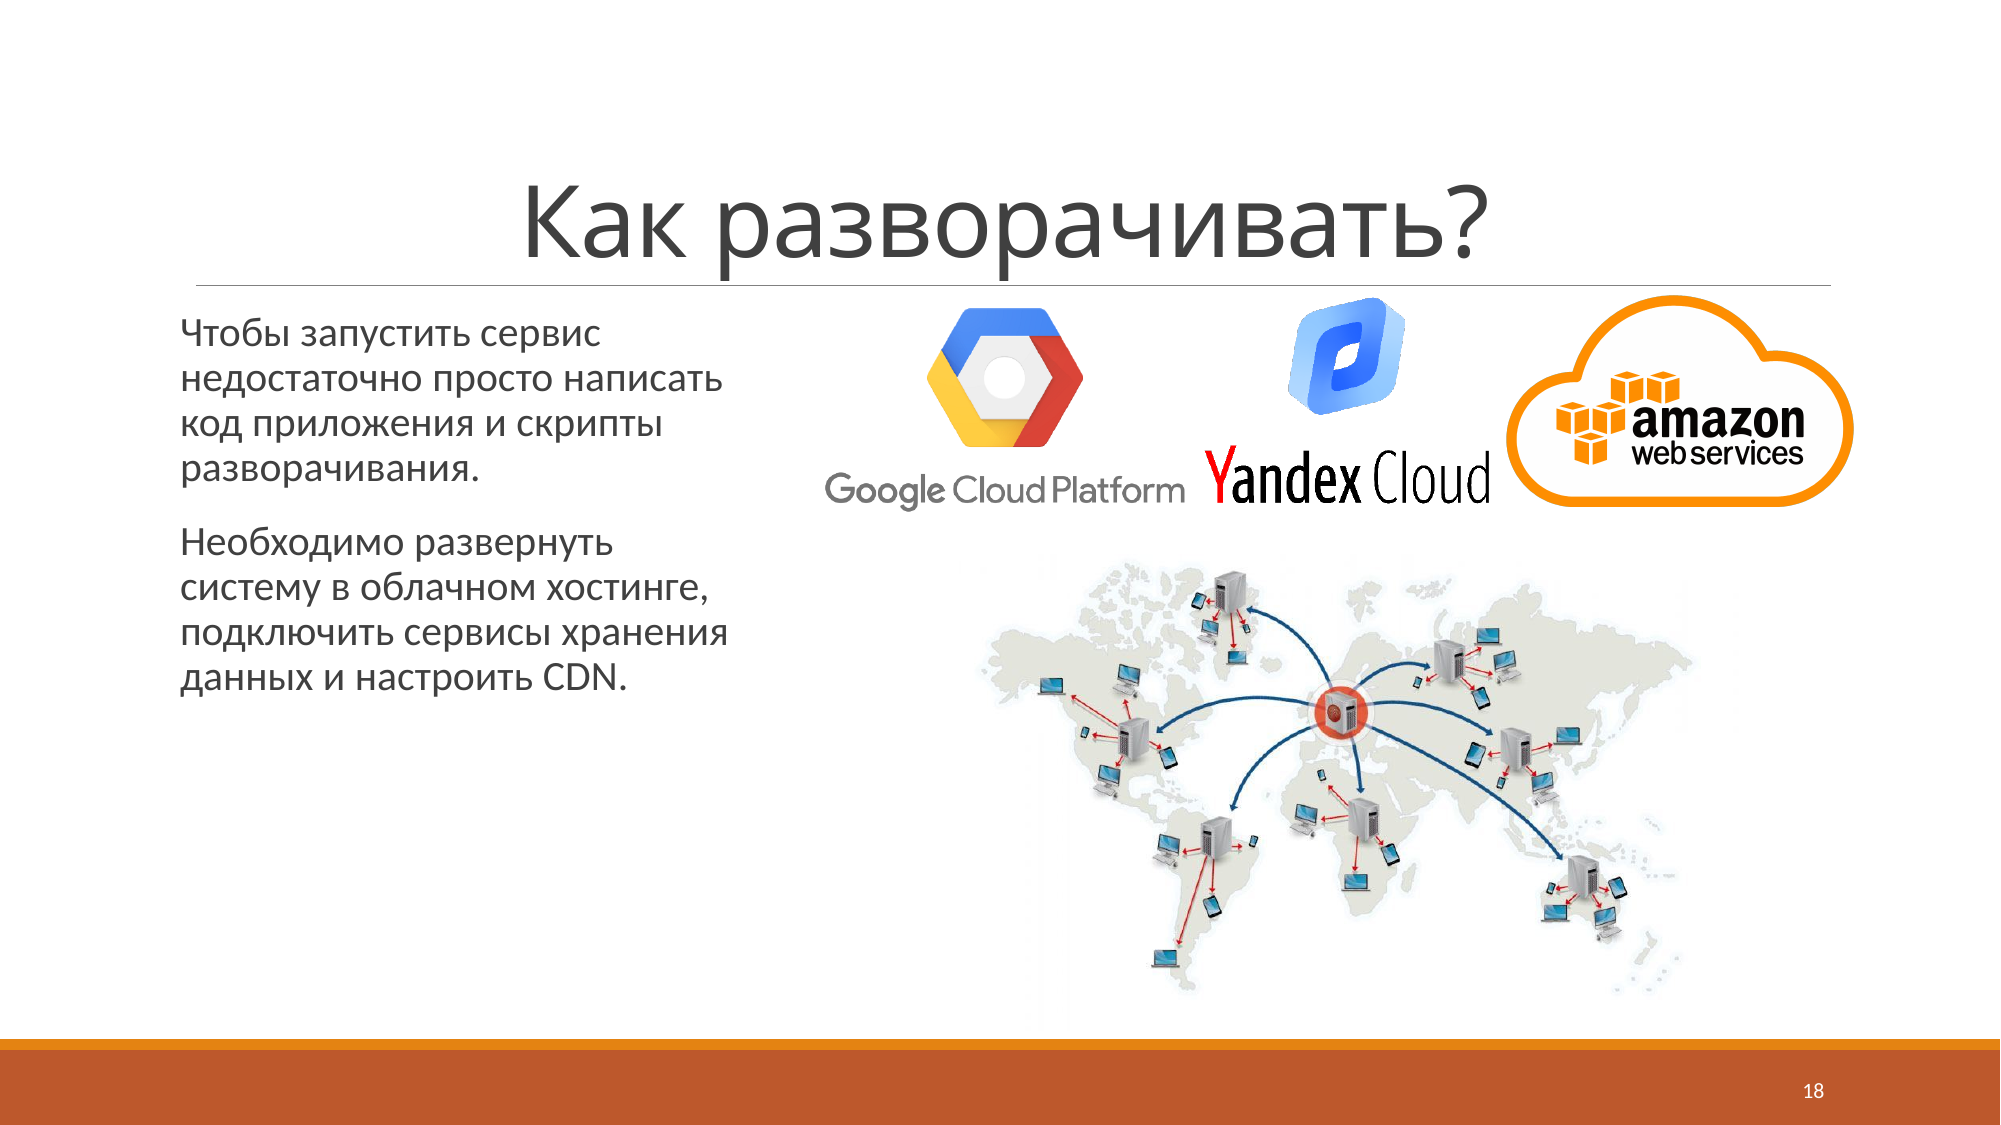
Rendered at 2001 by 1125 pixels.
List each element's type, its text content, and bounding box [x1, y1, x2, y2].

title Как разворачивать? [180, 47, 1830, 285]
picture [823, 244, 1875, 1032]
list Чтобы запустить сервис недостаточно просто написать код приложения и скрипты разворачивания. Необходимо развернуть систему в облачном хостинге, подключить сервисы хранения данных и настроить CDN. [180, 302, 745, 963]
slide_number 18 [1624, 1059, 1840, 1120]
